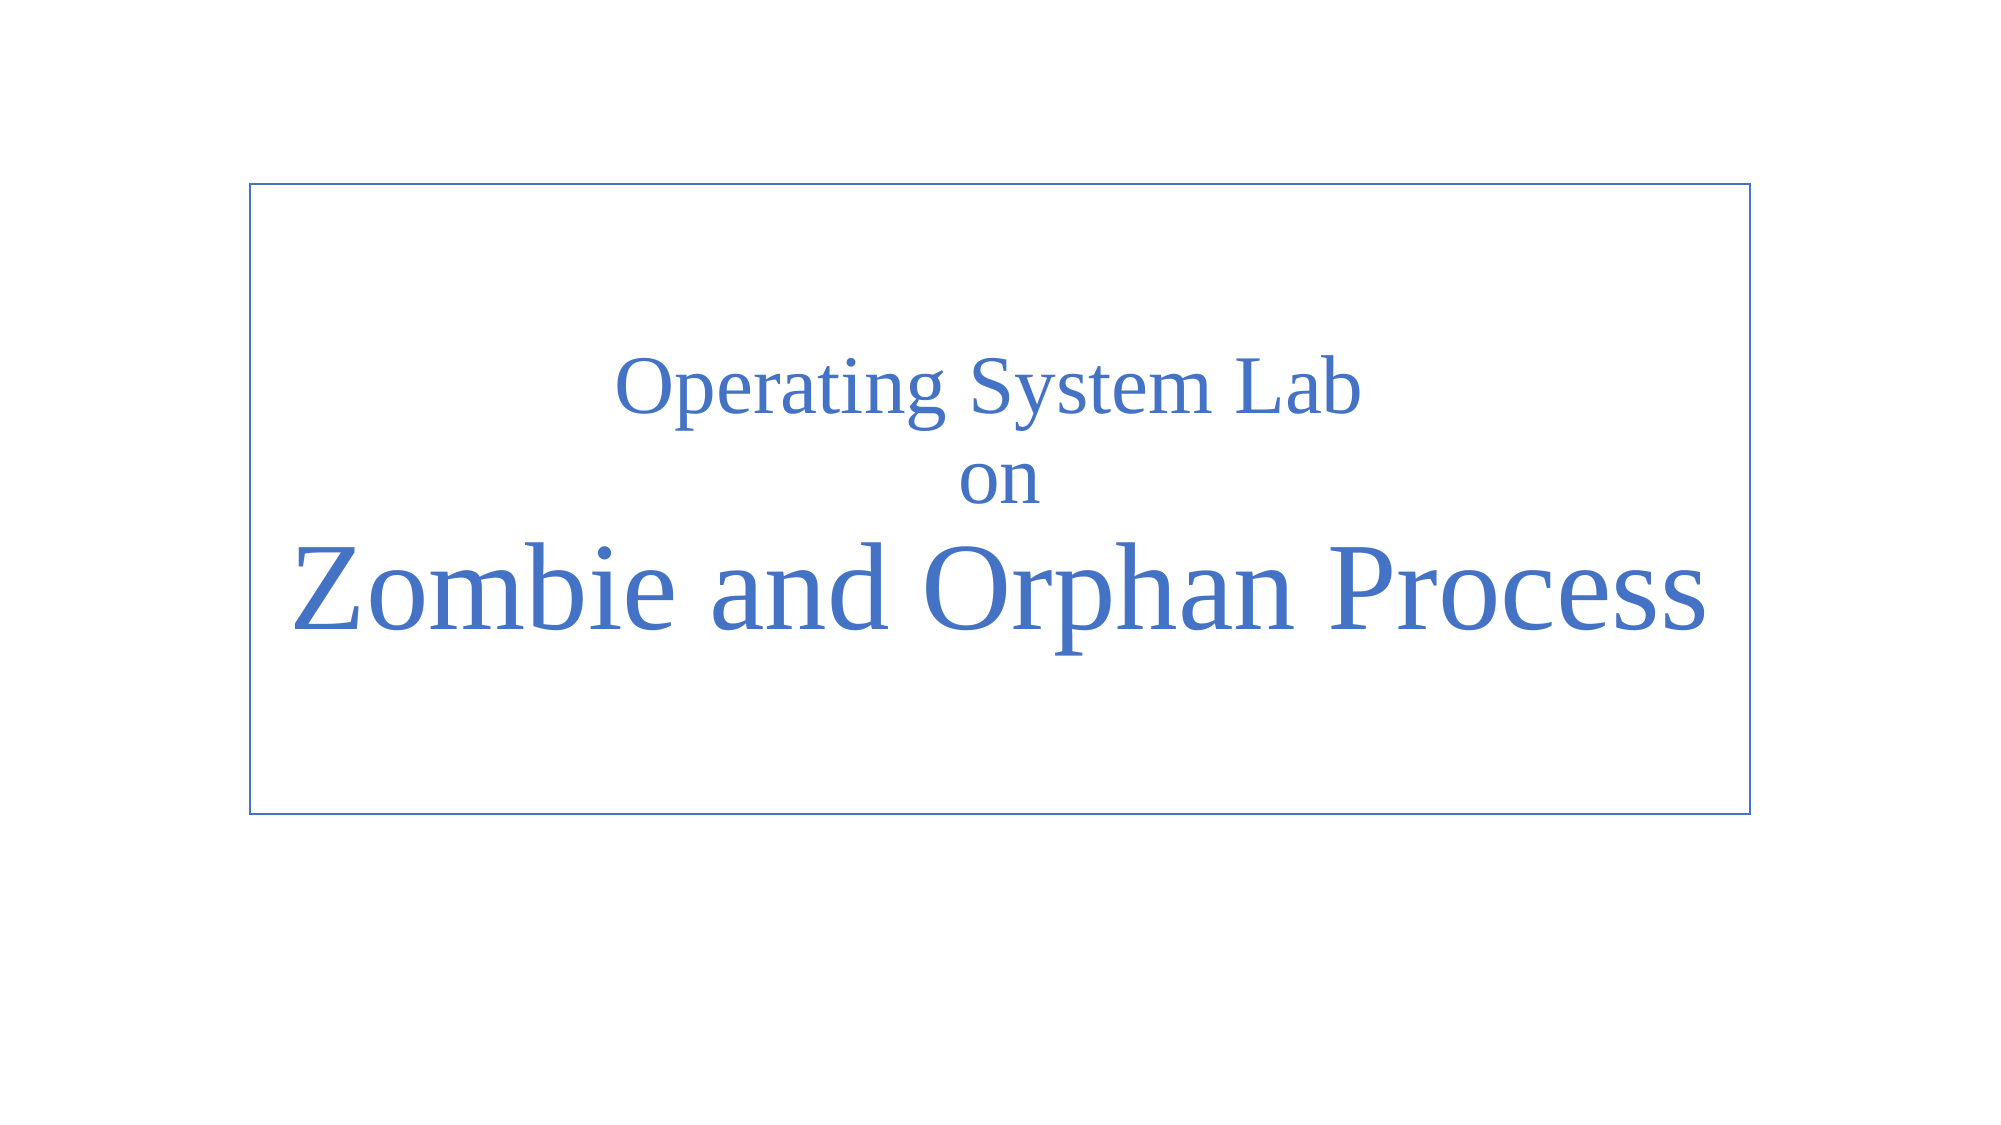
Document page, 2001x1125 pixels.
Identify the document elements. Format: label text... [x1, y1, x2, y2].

title Operating System Lab on Zombie and Orphan Process [249, 183, 1751, 815]
